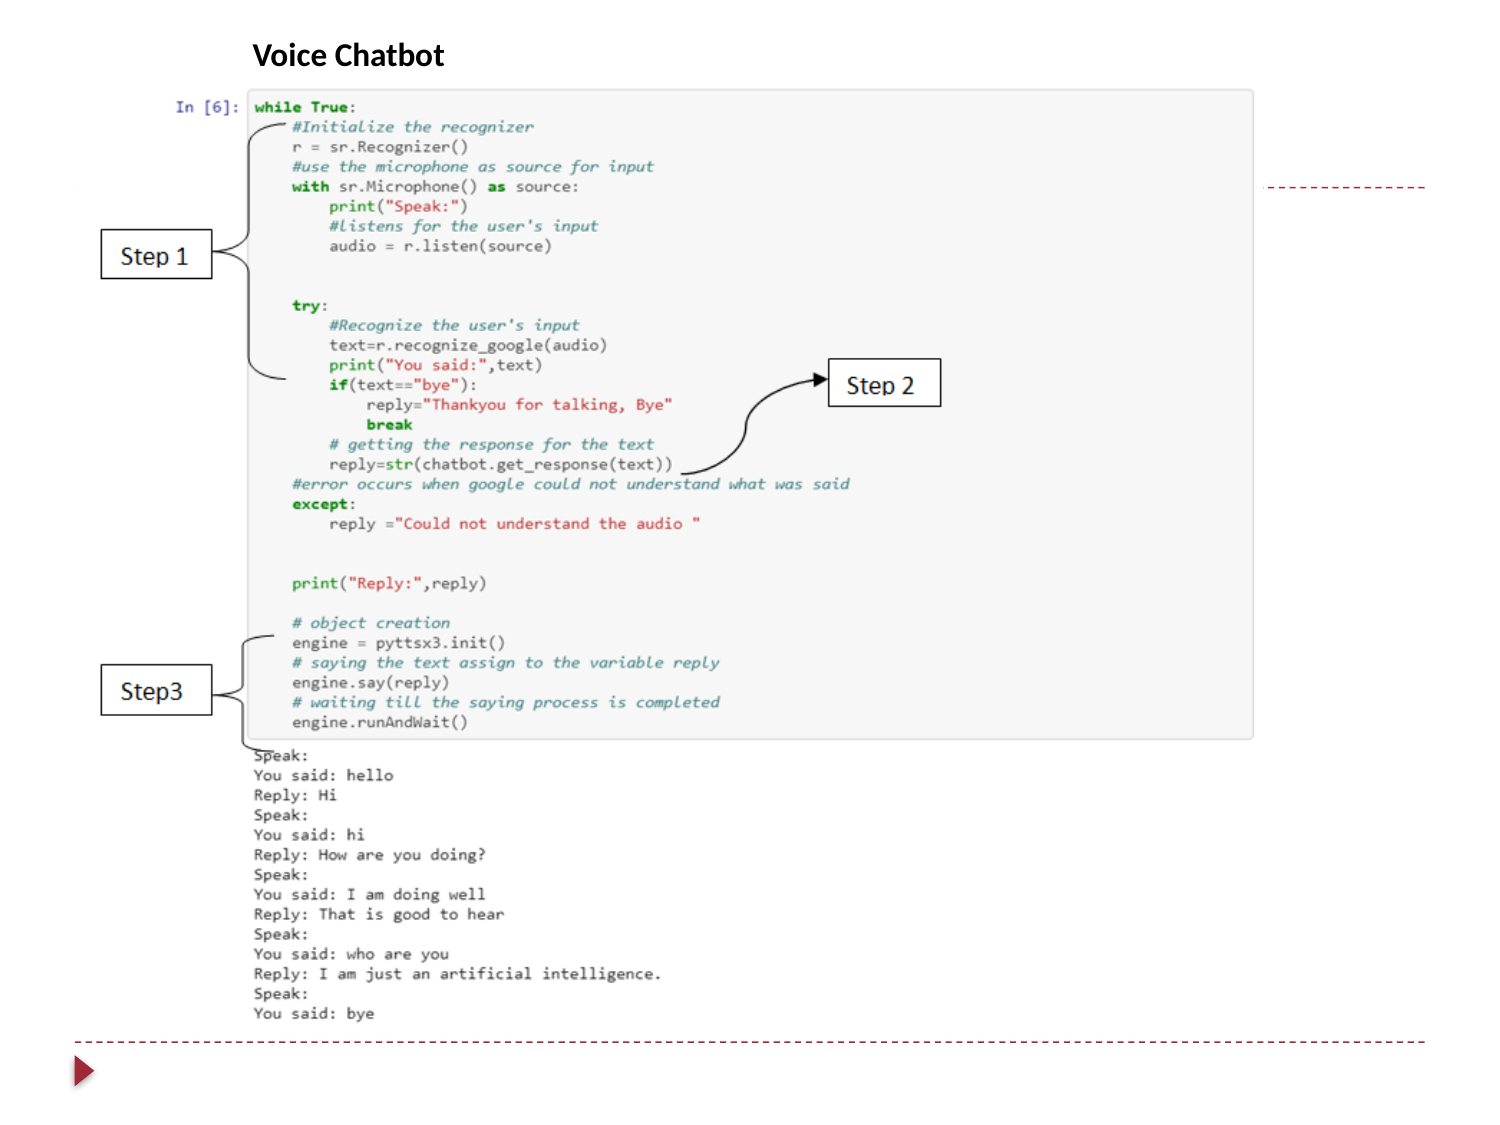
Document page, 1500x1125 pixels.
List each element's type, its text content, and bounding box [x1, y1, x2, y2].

picture [74, 87, 1263, 1039]
text_box Voice Chatbot [237, 25, 1488, 81]
